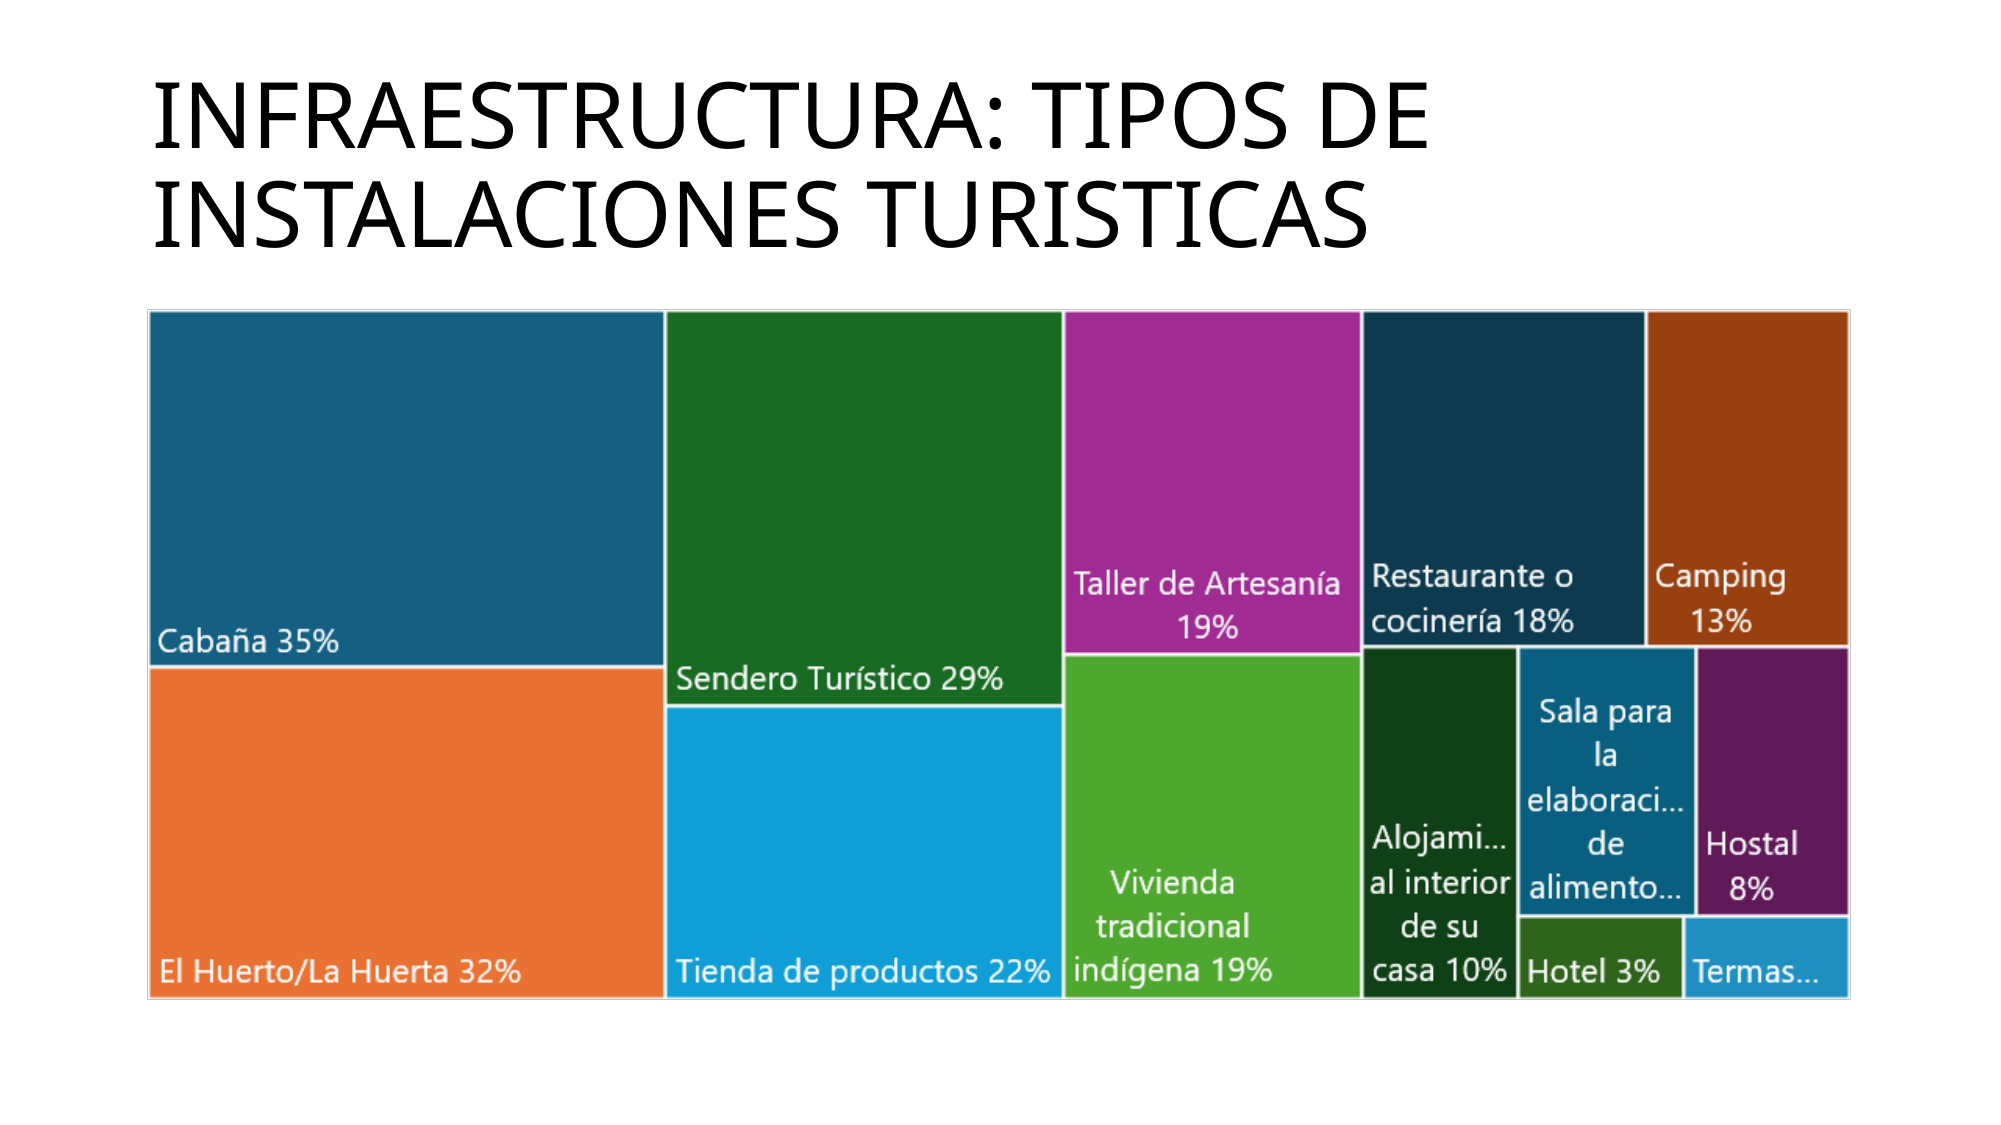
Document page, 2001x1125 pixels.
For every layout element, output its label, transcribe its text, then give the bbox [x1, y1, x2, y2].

picture [137, 299, 1863, 1014]
title INFRAESTRUCTURA: TIPOS DE INSTALACIONES TURISTICAS [137, 59, 1863, 278]
